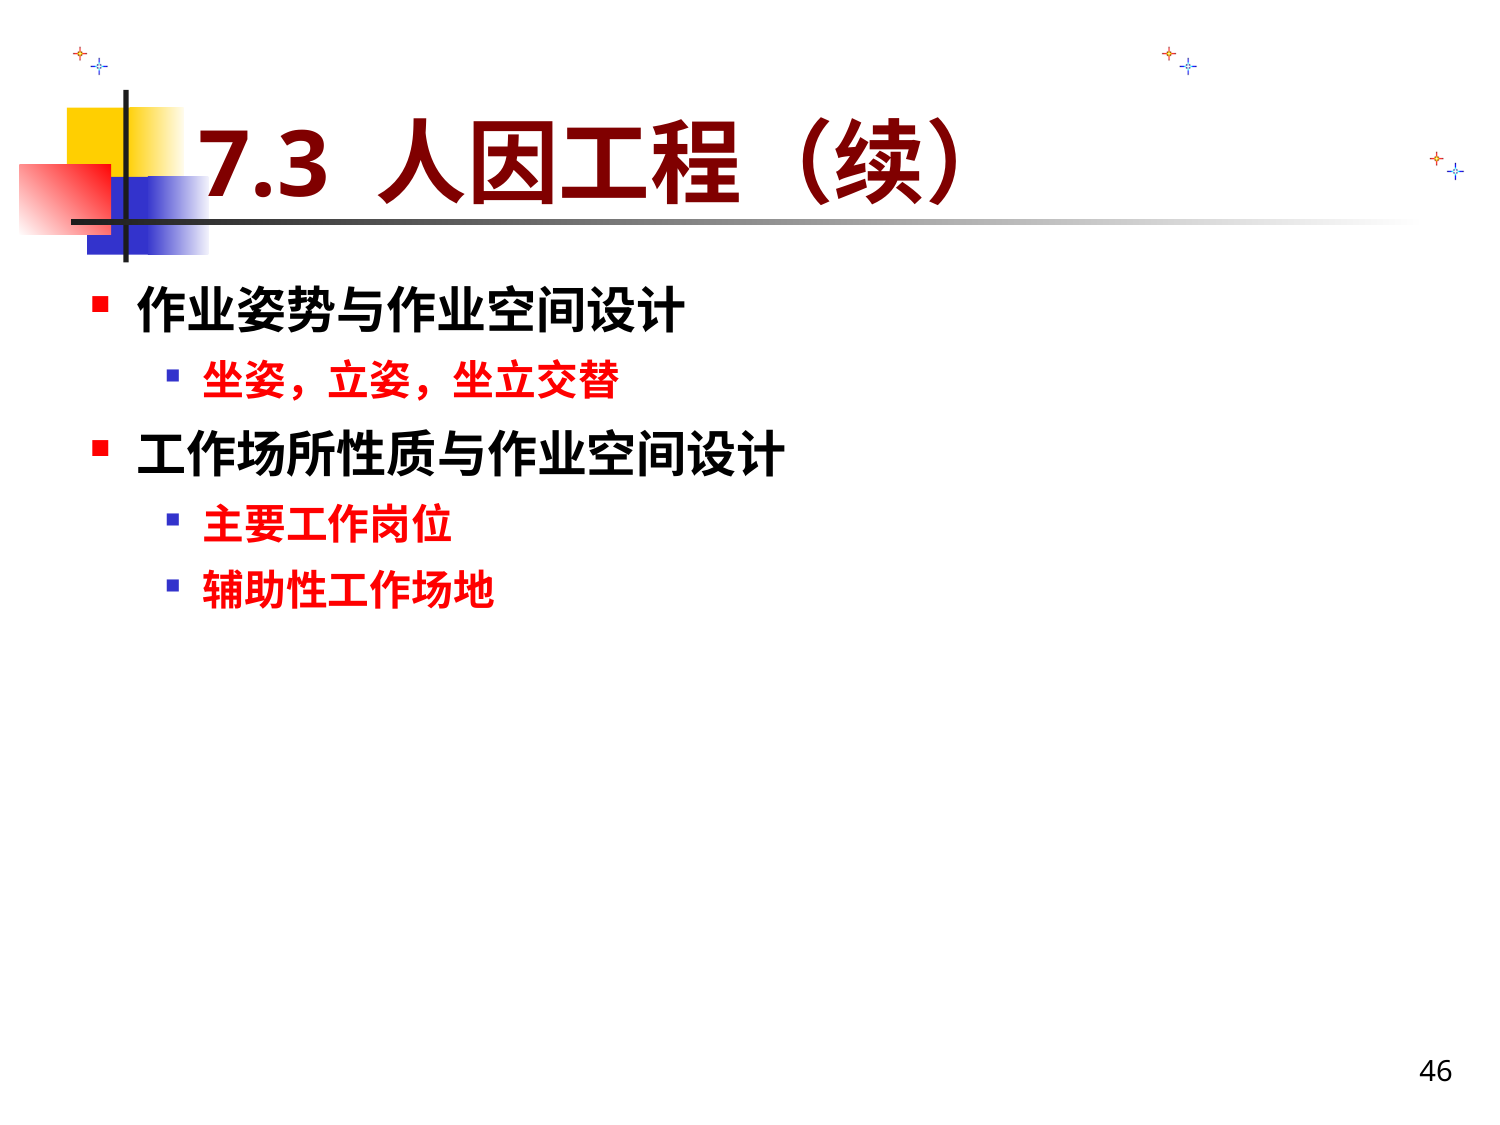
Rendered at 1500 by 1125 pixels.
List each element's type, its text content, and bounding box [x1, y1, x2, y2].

title 7.3 人因工程（续） [183, 85, 1462, 223]
picture [1151, 42, 1202, 85]
picture [1462, 147, 1469, 198]
list 作业姿势与作业空间设计 坐姿，立姿，坐立交替 工作场所性质与作业空间设计 主要工作岗位 辅助性工作场地 [0, 264, 1500, 940]
slide_number 46 [1154, 1023, 1468, 1100]
picture [62, 42, 113, 93]
